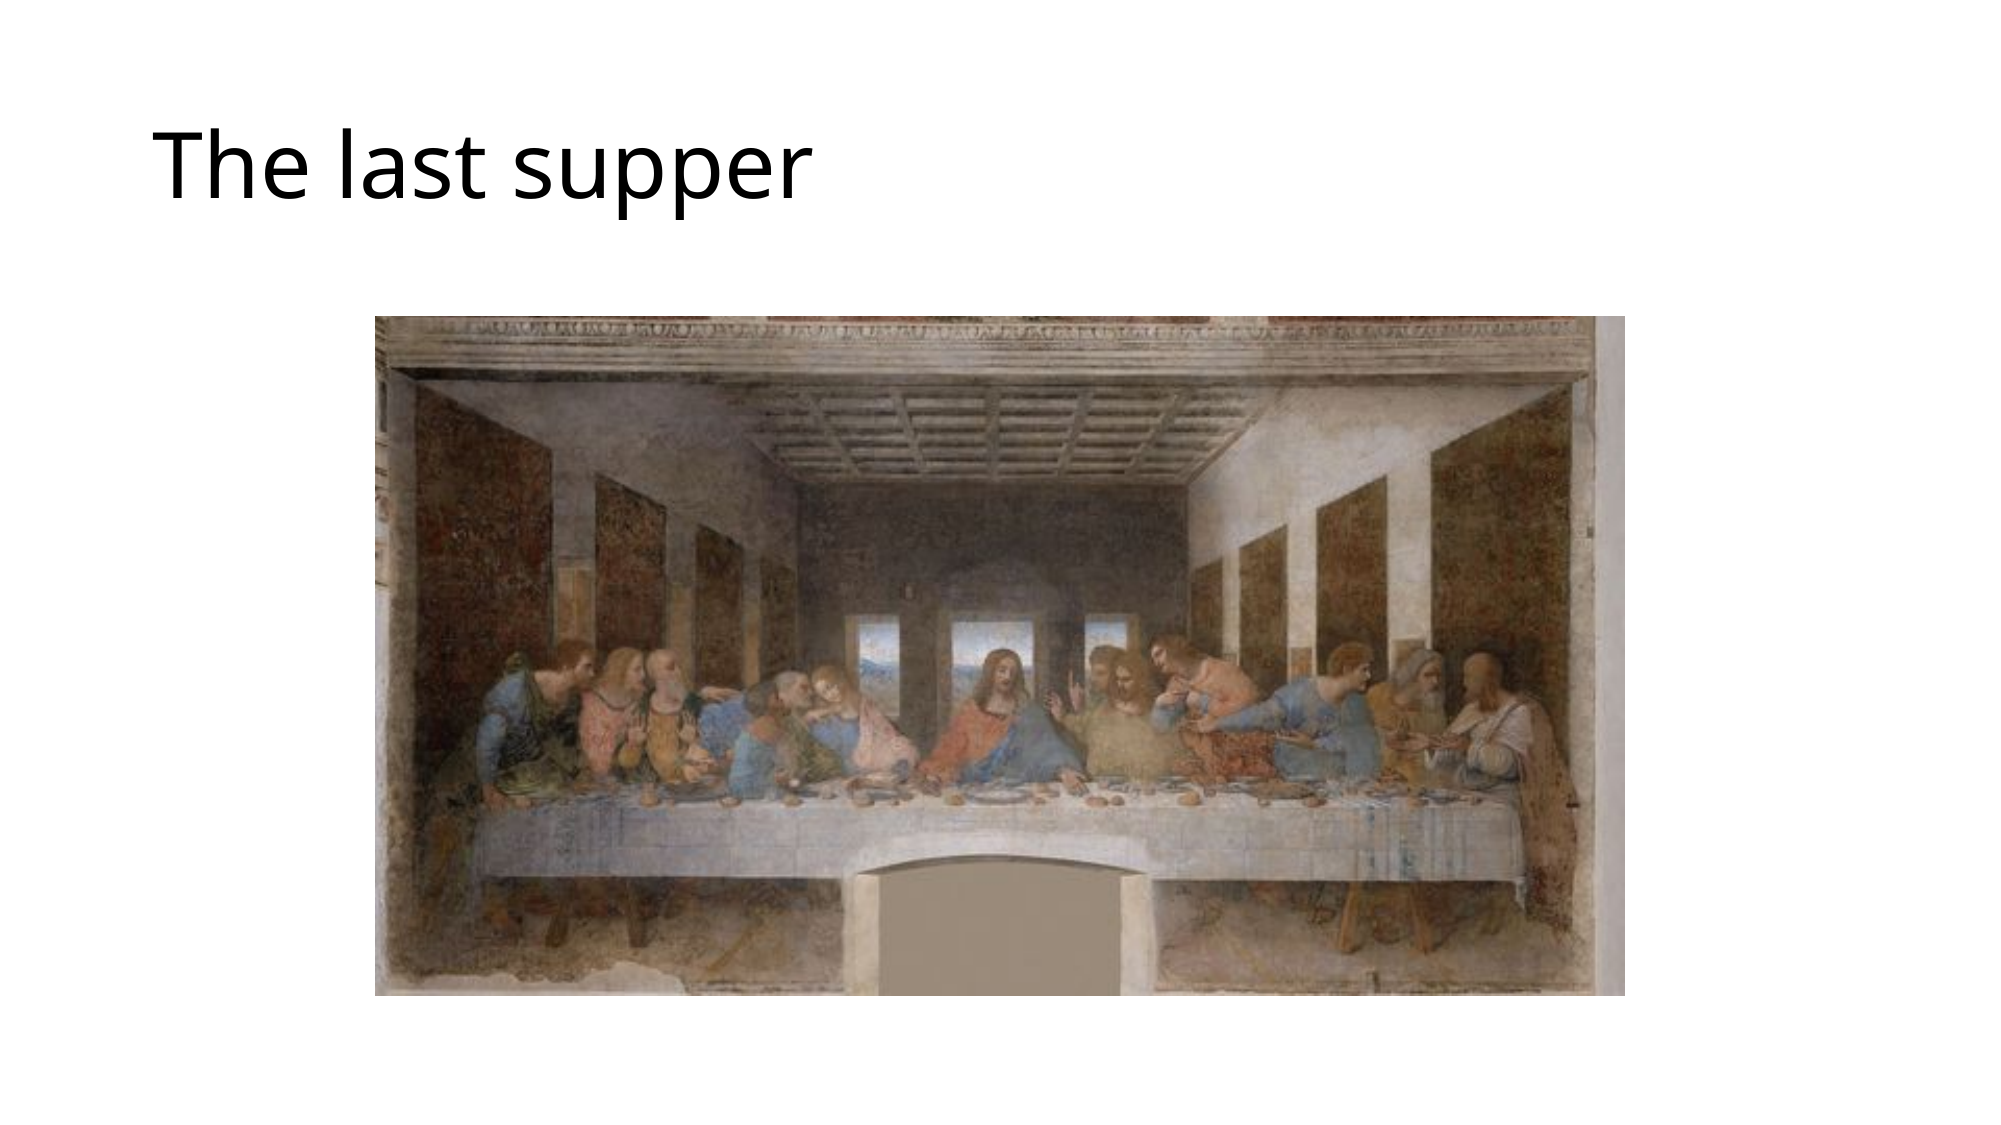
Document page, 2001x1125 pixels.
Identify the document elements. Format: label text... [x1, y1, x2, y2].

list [374, 316, 1625, 996]
title The last supper [137, 59, 1863, 278]
